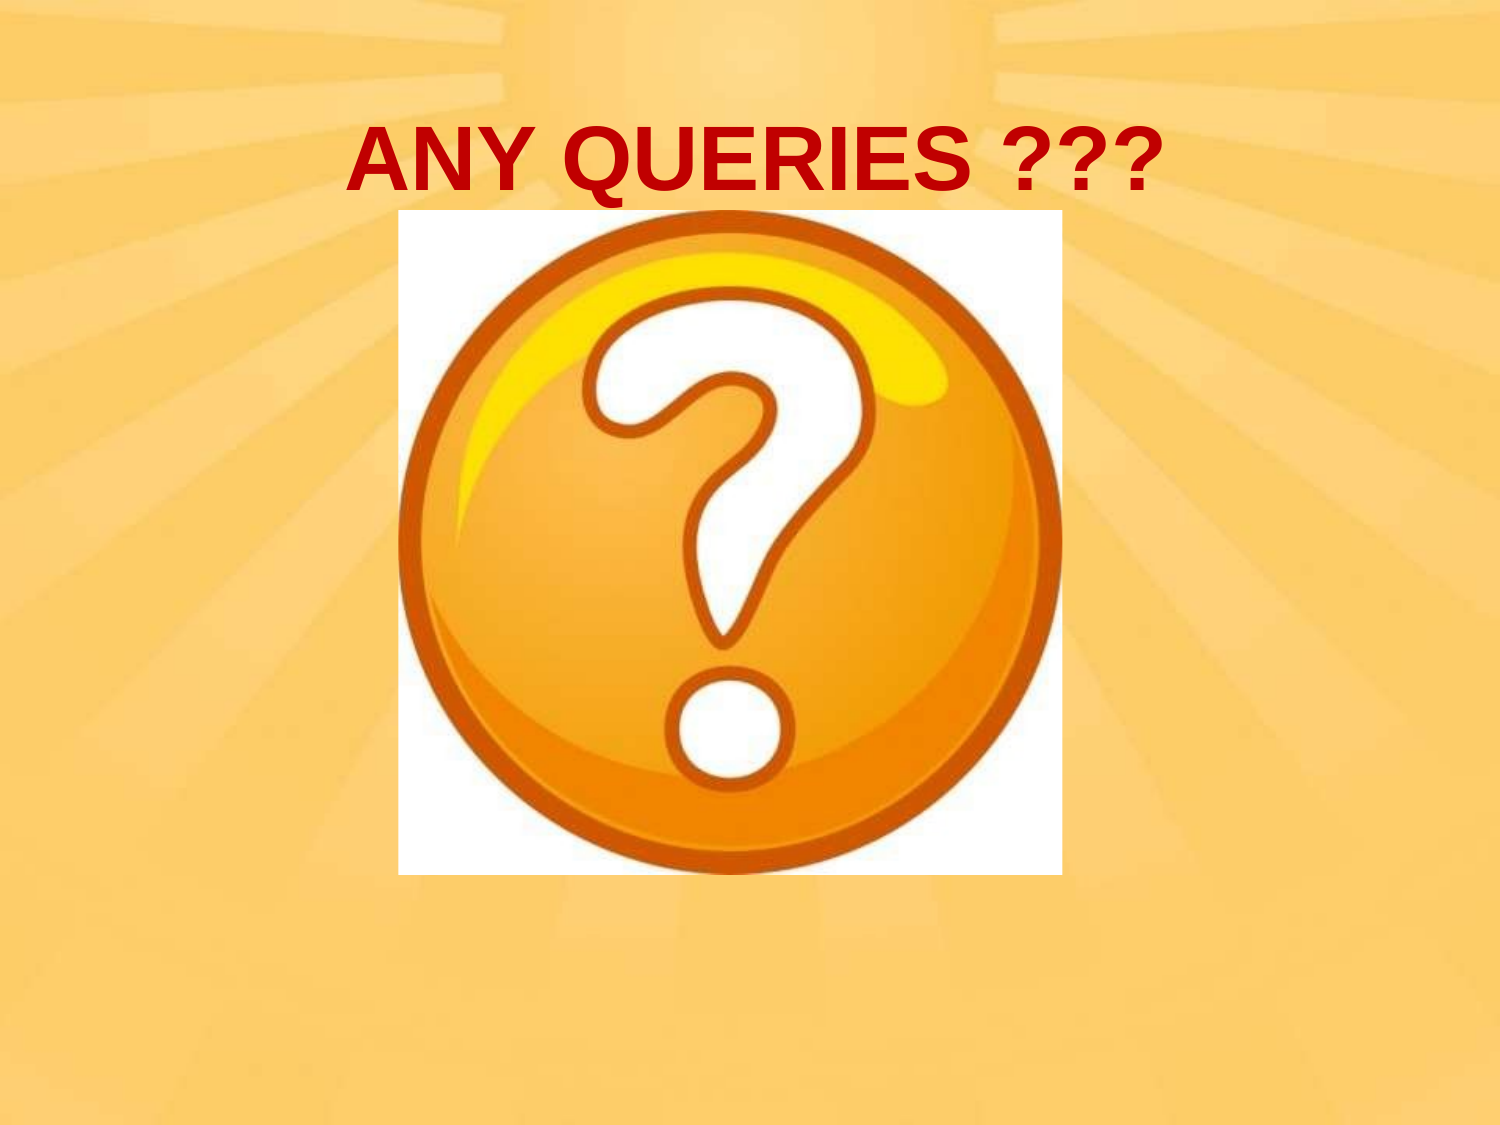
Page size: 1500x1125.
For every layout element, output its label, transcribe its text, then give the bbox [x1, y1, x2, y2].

picture [0, 0, 1500, 1125]
title ANY QUERIES ??? [329, 96, 1171, 287]
text_box [398, 287, 1063, 875]
